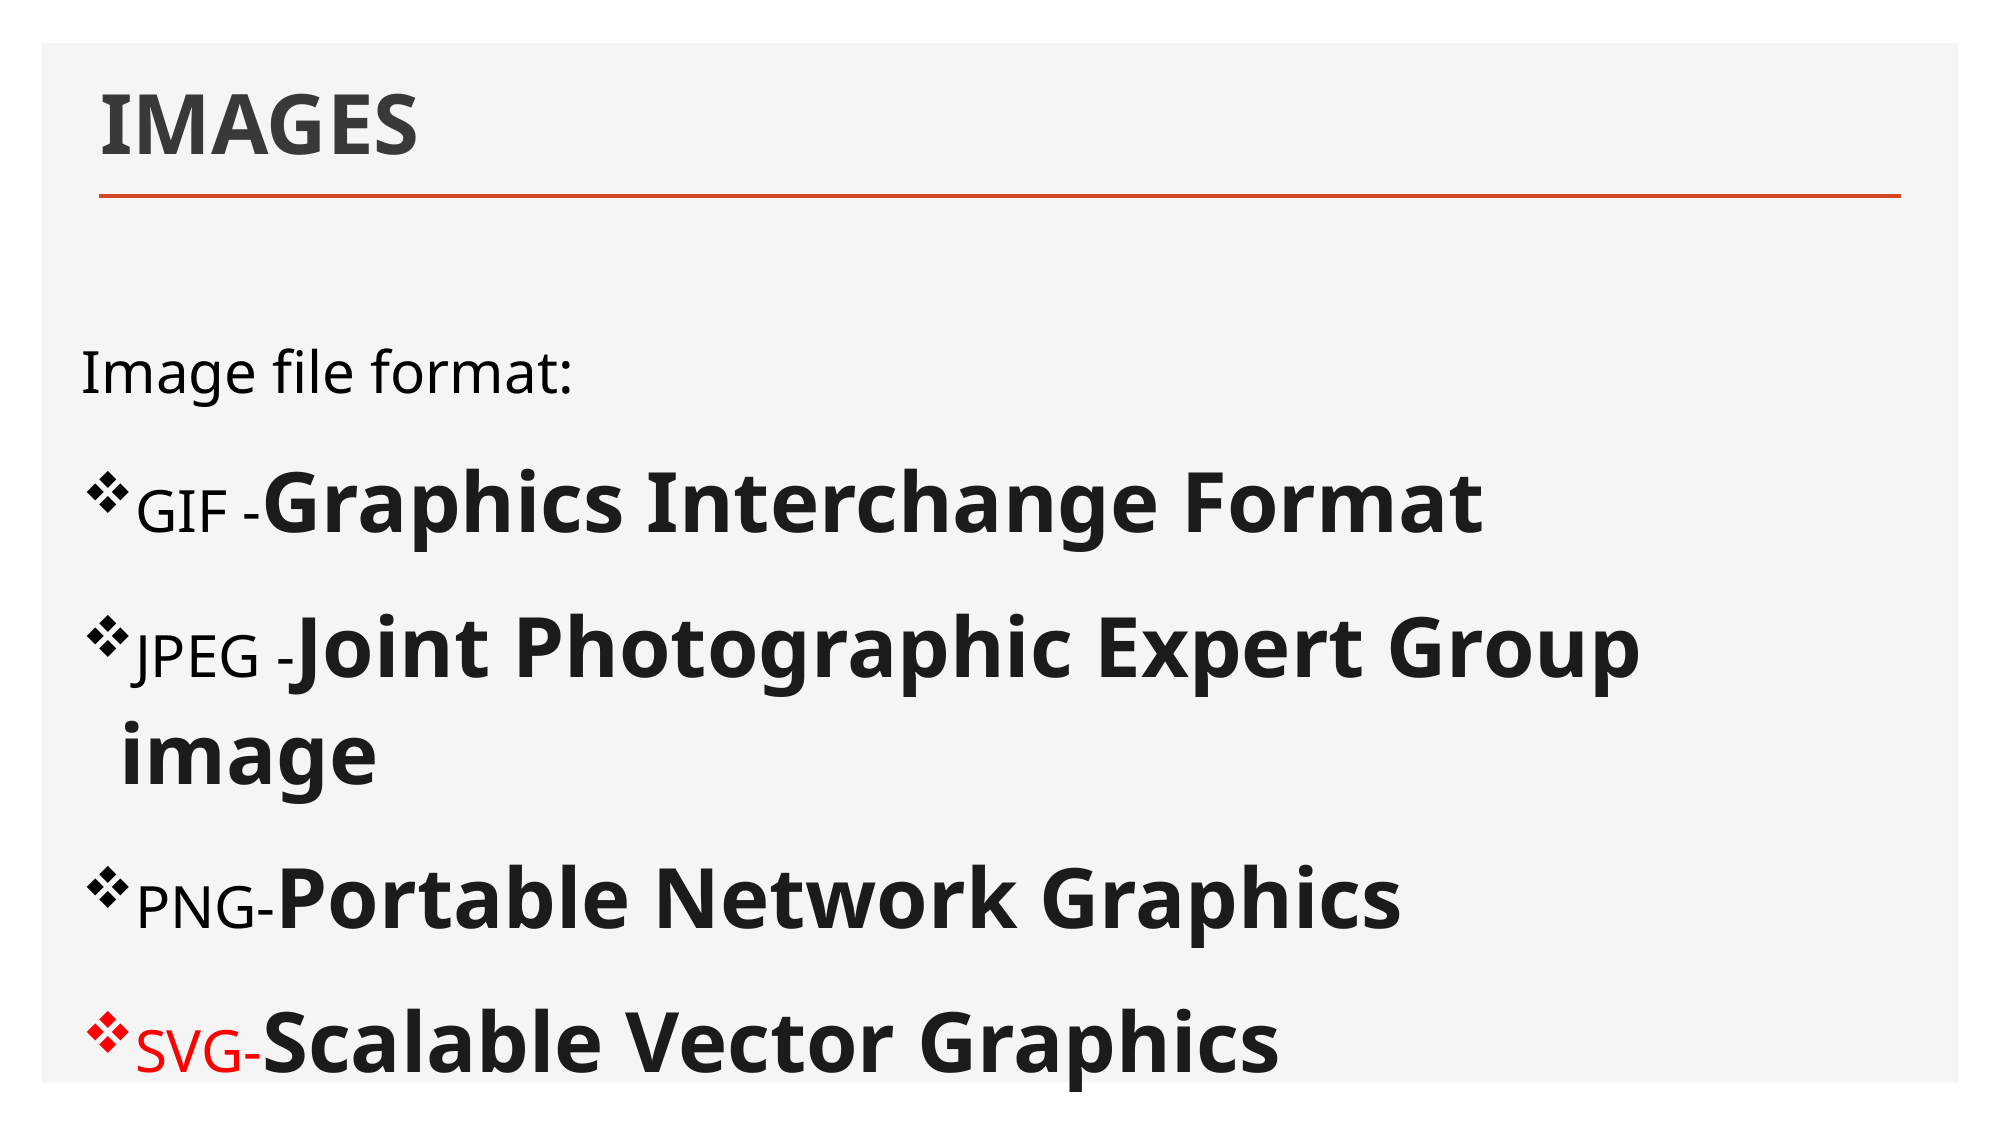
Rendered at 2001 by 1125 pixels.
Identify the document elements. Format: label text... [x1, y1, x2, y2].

title IMAGES [85, 73, 1214, 179]
text_box Image file format: GIF -Graphics Interchange Format JPEG -Joint Photographic Expert Group image PNG-Portable Network Graphics SVG-Scalable Vector Graphics [66, 215, 1855, 1087]
